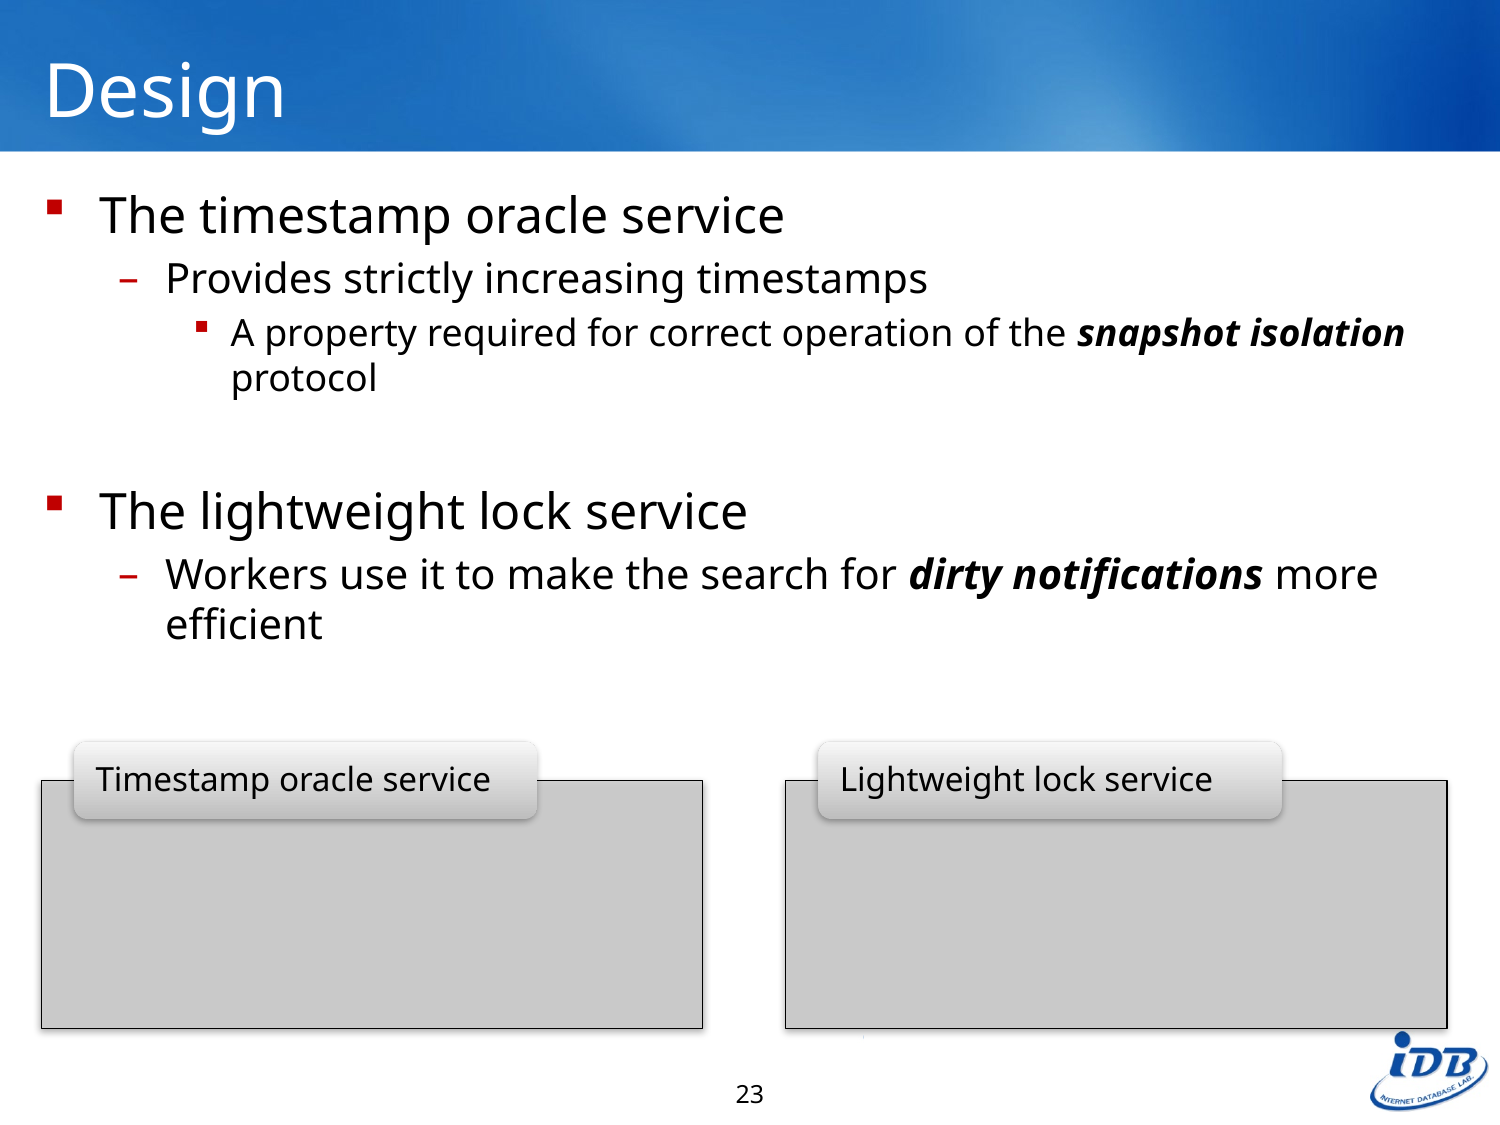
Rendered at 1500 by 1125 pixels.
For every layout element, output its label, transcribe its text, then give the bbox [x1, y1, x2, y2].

list The timestamp oracle service Provides strictly increasing timestamps A property required for correct operation of the snapshot isolation protocol The lightweight lock service Workers use it to make the search for dirty notifications more efficient [28, 175, 1472, 1067]
title Design [28, 23, 1472, 153]
picture [0, 0, 1500, 1125]
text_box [785, 739, 1448, 1031]
slide_number 23 [697, 1078, 803, 1114]
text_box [41, 739, 703, 1031]
